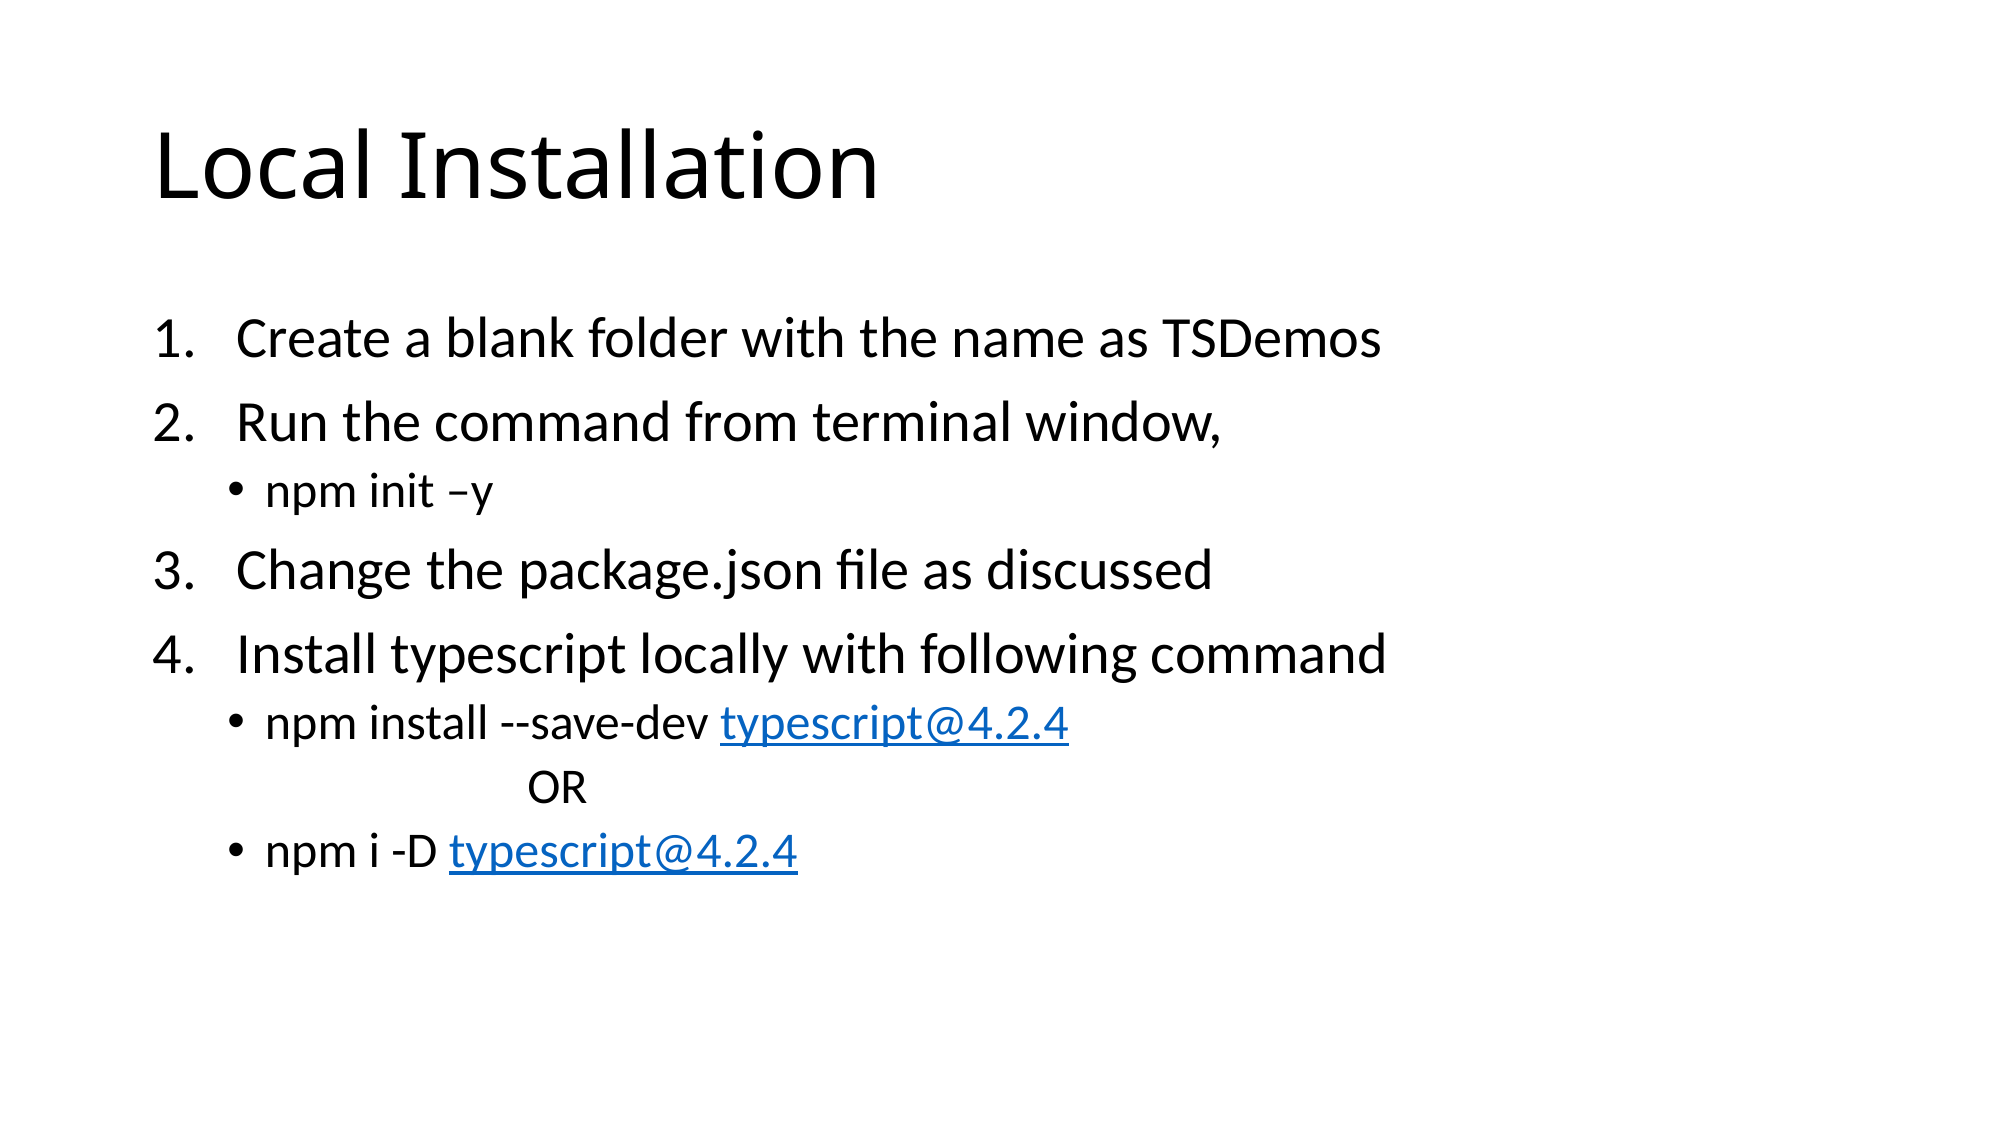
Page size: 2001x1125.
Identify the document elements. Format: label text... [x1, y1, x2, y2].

title Local Installation [137, 59, 1863, 278]
list Create a blank folder with the name as TSDemos Run the command from terminal window, npm init –y Change the package.json file as discussed Install typescript locally with following command npm install --save-dev typescript@4.2.4 OR npm i -D typescript@4.2.4 [137, 299, 1863, 1014]
